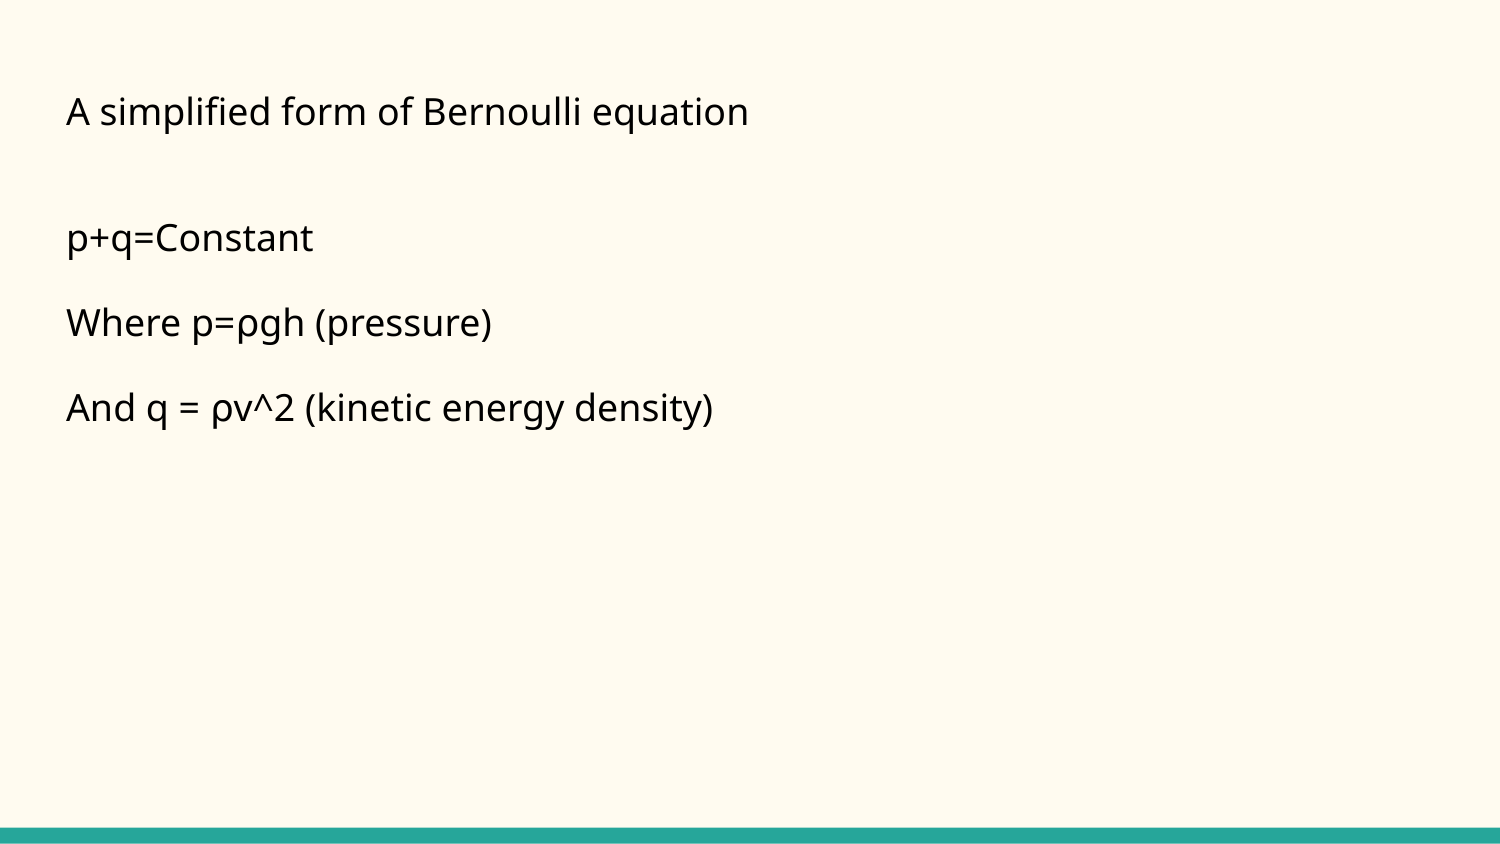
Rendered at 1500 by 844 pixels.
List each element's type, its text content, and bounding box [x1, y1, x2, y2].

title A simplified form of Bernoulli equation [51, 72, 1449, 174]
list p+q=Constant Where p=⍴gh (pressure) And q = ⍴v^2 (kinetic energy density) [51, 192, 1449, 750]
